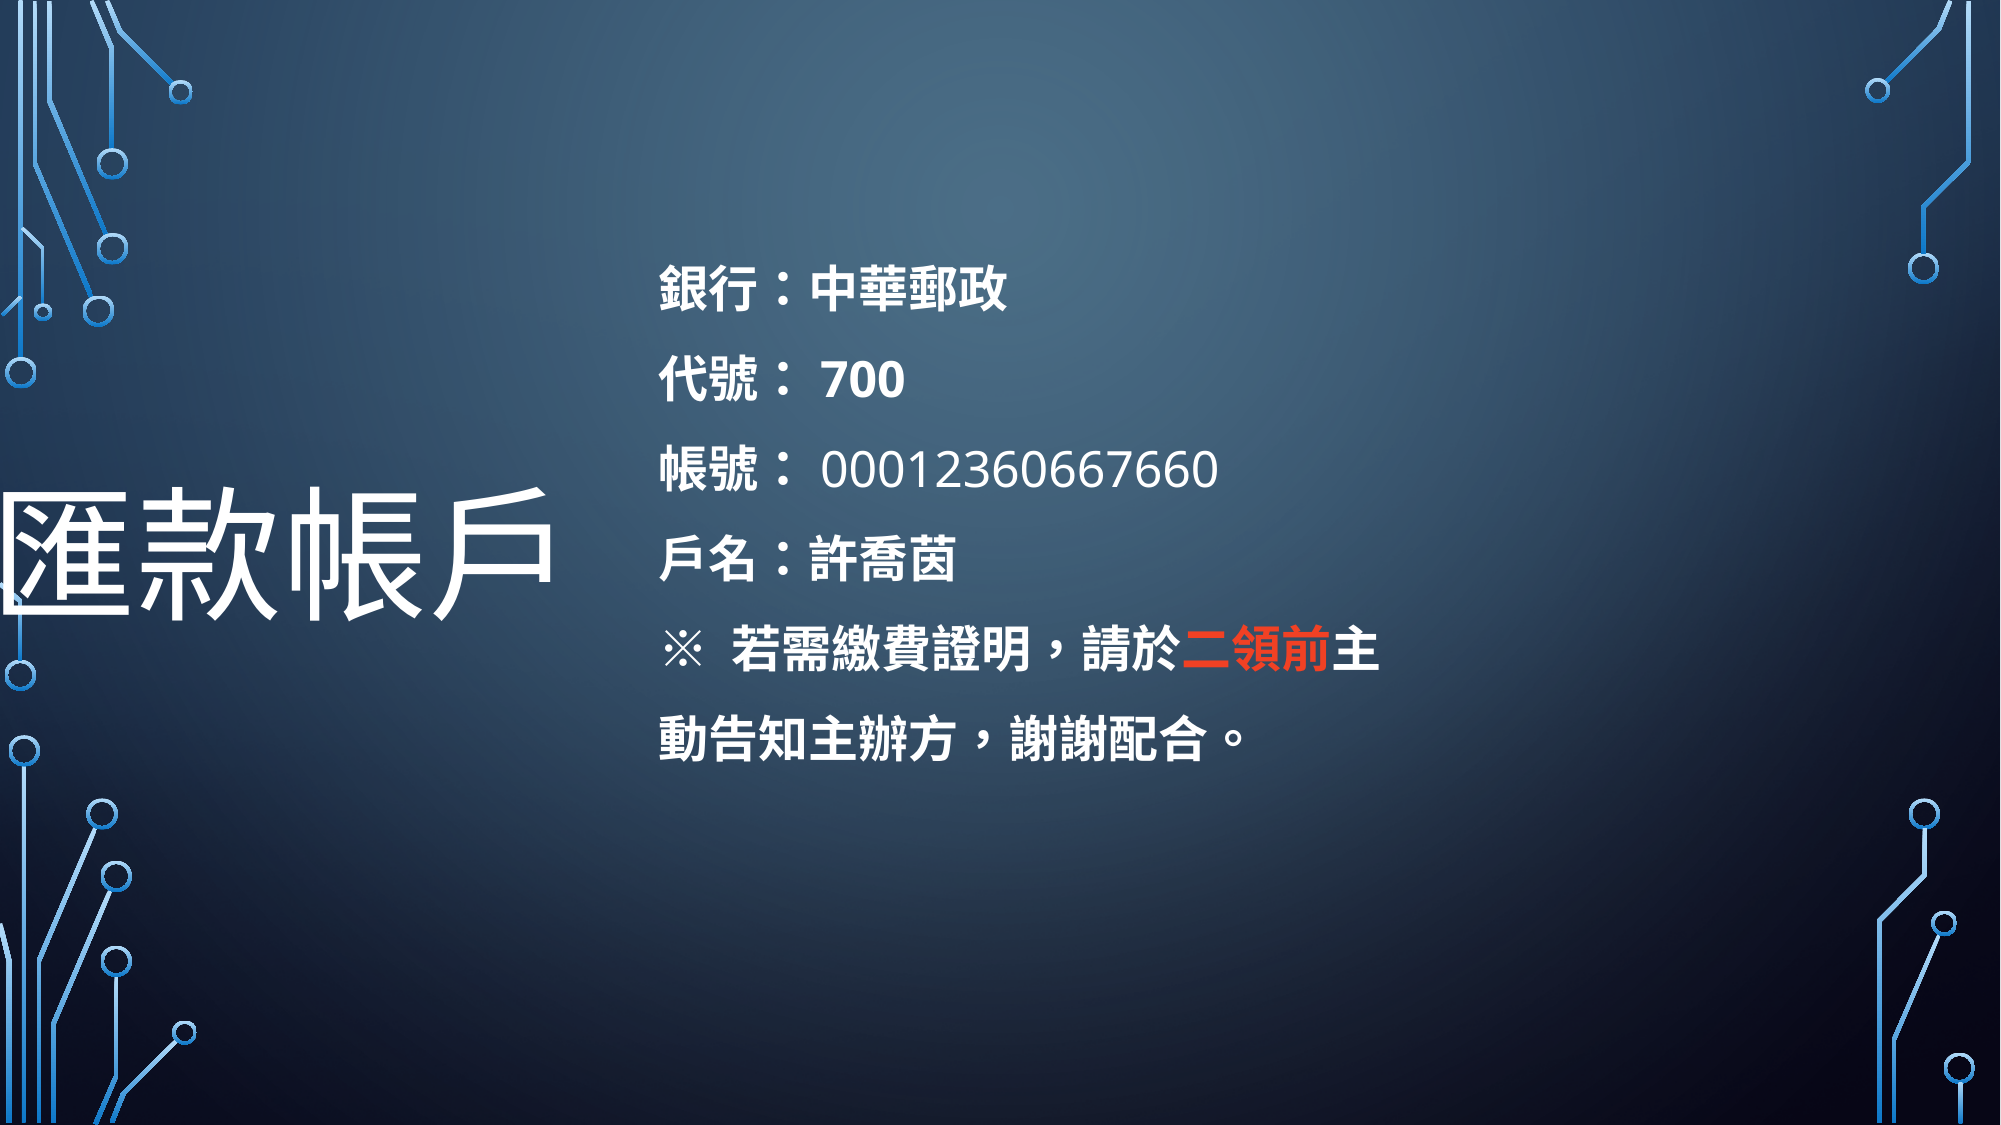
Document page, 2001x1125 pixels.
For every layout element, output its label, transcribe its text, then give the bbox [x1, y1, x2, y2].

picture [100, 152, 124, 176]
picture [1869, 82, 1886, 99]
picture [0, 0, 2001, 1125]
picture [172, 84, 189, 101]
picture [104, 949, 128, 973]
text_box 銀行：中華郵政 代號：700 帳號：00012360667660 戶名：許喬茵 ※ 若需繳費證明，請於二領前主動告知主辦方，謝謝配合。 [643, 219, 1419, 775]
text_box 匯款帳戶 [0, 185, 624, 940]
